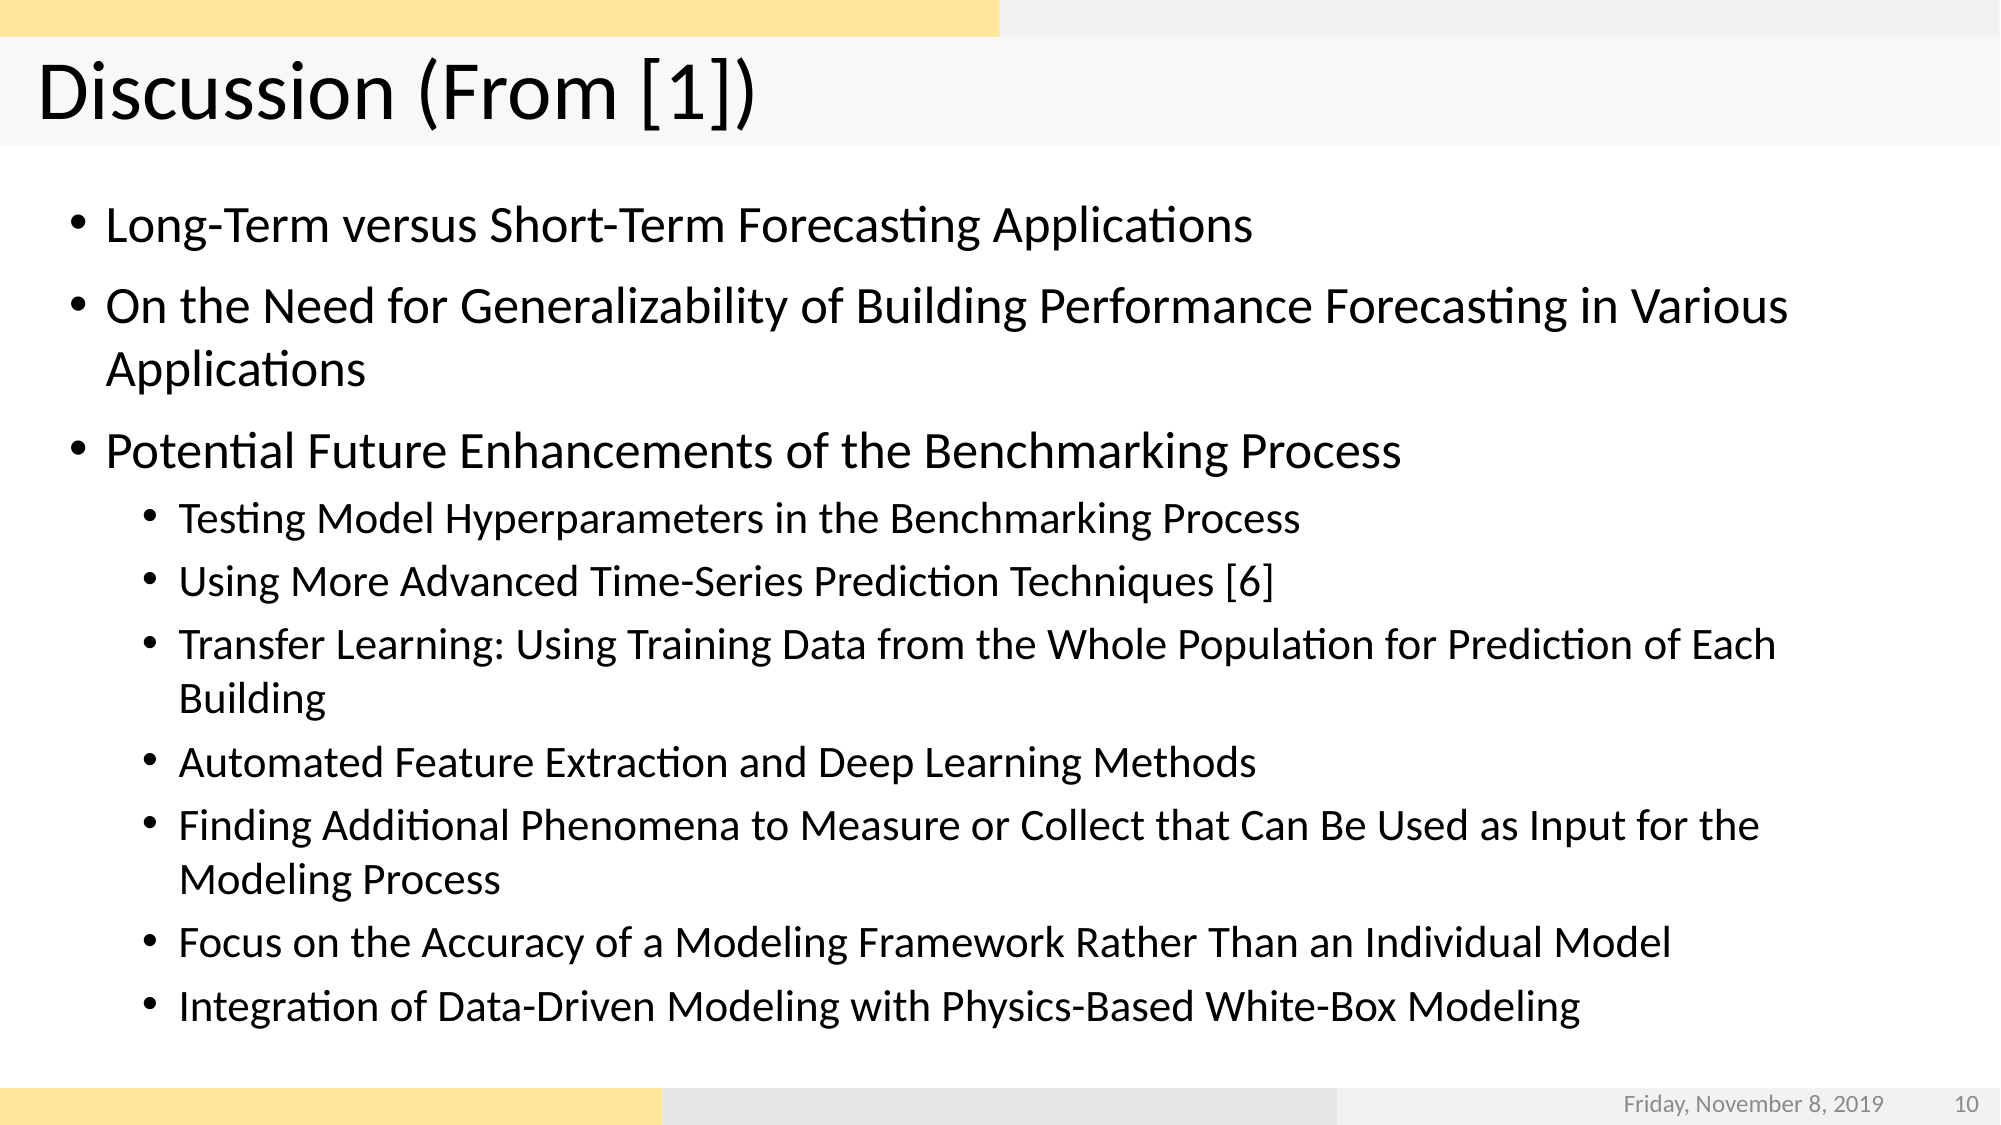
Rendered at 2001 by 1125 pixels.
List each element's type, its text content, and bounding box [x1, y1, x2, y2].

list Long-Term versus Short-Term Forecasting Applications On the Need for Generalizability of Building Performance Forecasting in Various Applications Potential Future Enhancements of the Benchmarking Process Testing Model Hyperparameters in the Benchmarking Process Using More Advanced Time-Series Prediction Techniques [6] Transfer Learning: Using Training Data from the Whole Population for Prediction of Each Building Automated Feature Extraction and Deep Learning Methods Finding Additional Phenomena to Measure or Collect that Can Be Used as Input for the Modeling Process Focus on the Accuracy of a Modeling Framework Rather Than an Individual Model Integration of Data-Driven Modeling with Physics-Based White-Box Modeling [54, 182, 1946, 1046]
title Discussion (From [1]) [22, 39, 2000, 146]
